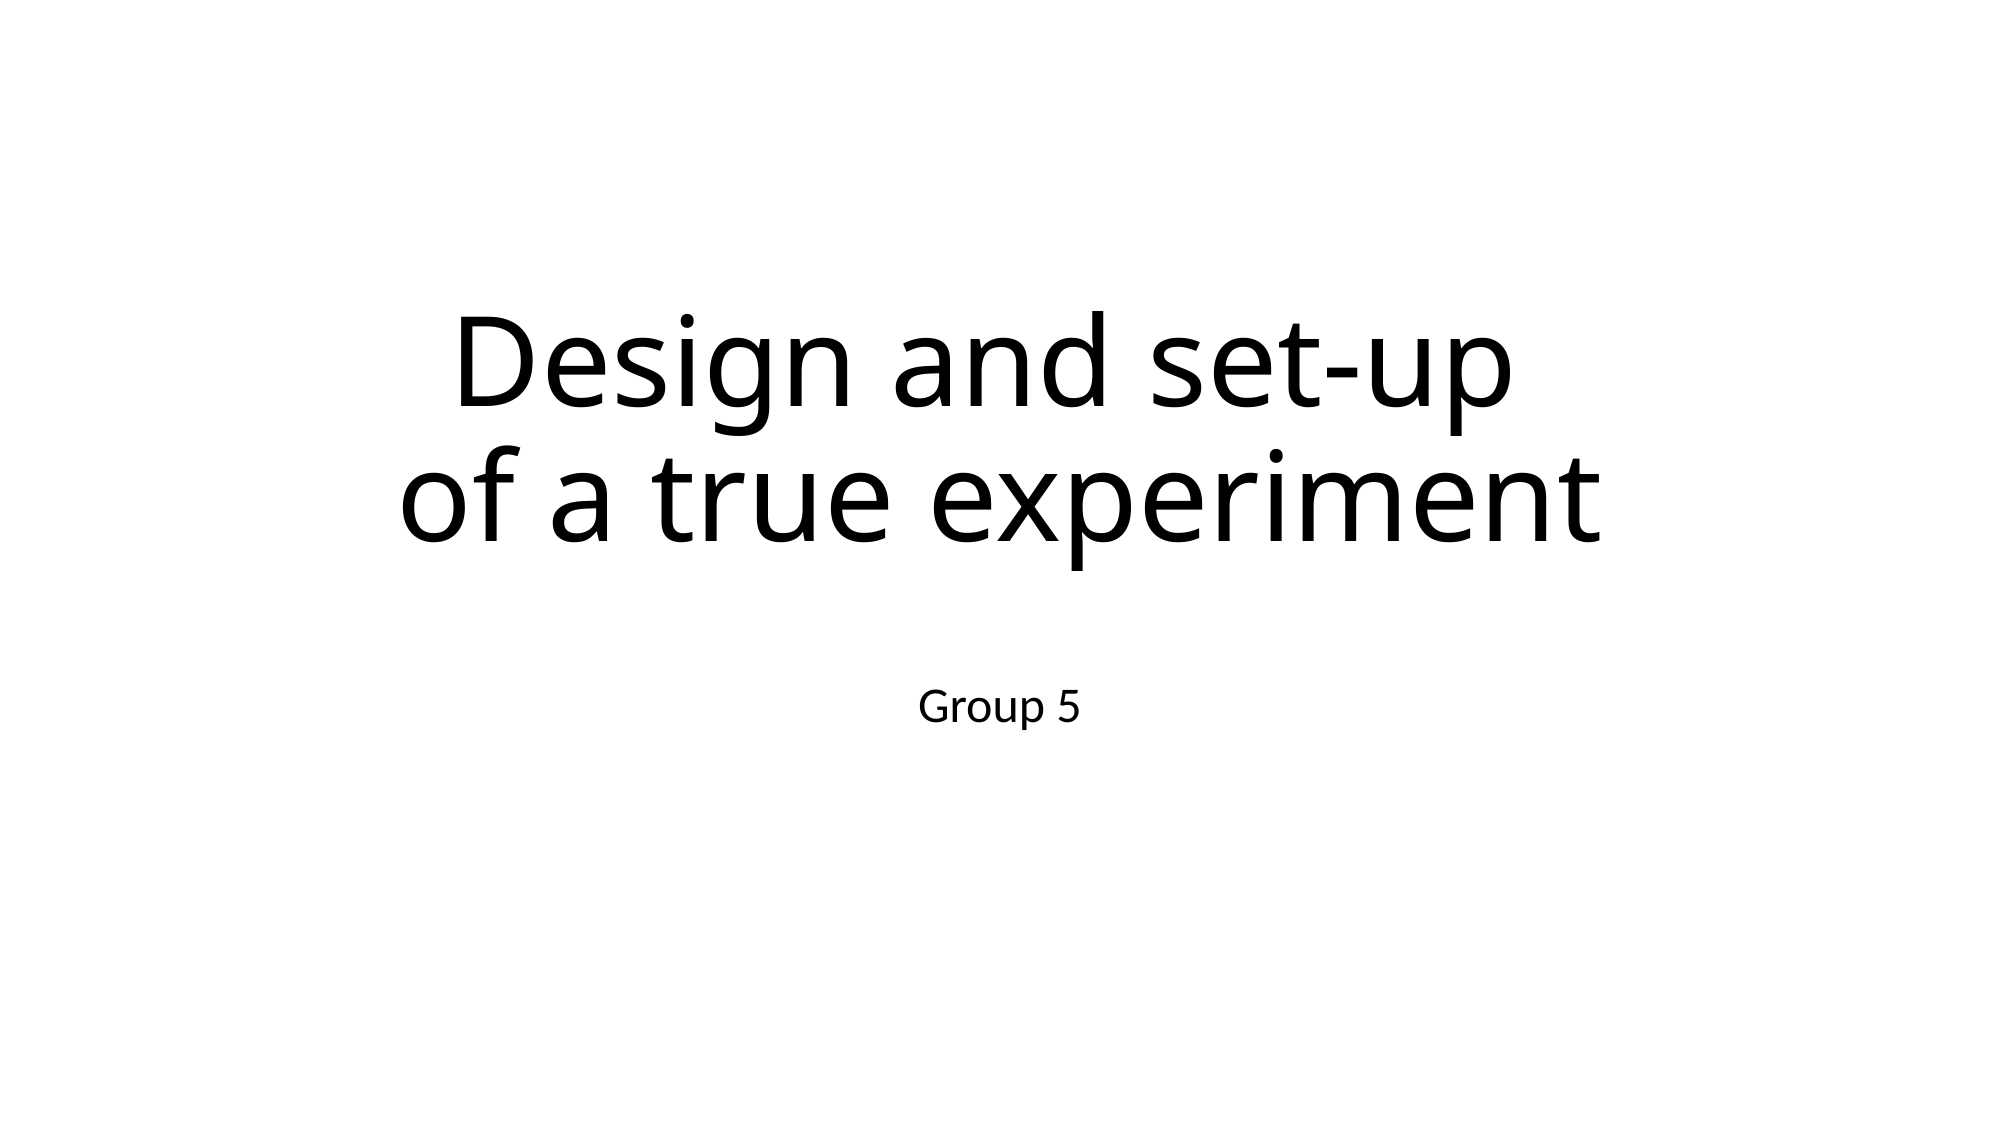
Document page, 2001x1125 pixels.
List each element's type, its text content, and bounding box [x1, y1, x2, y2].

subtitle Group 5 [249, 590, 1750, 863]
title Design and set-up of a true experiment [249, 184, 1750, 576]
